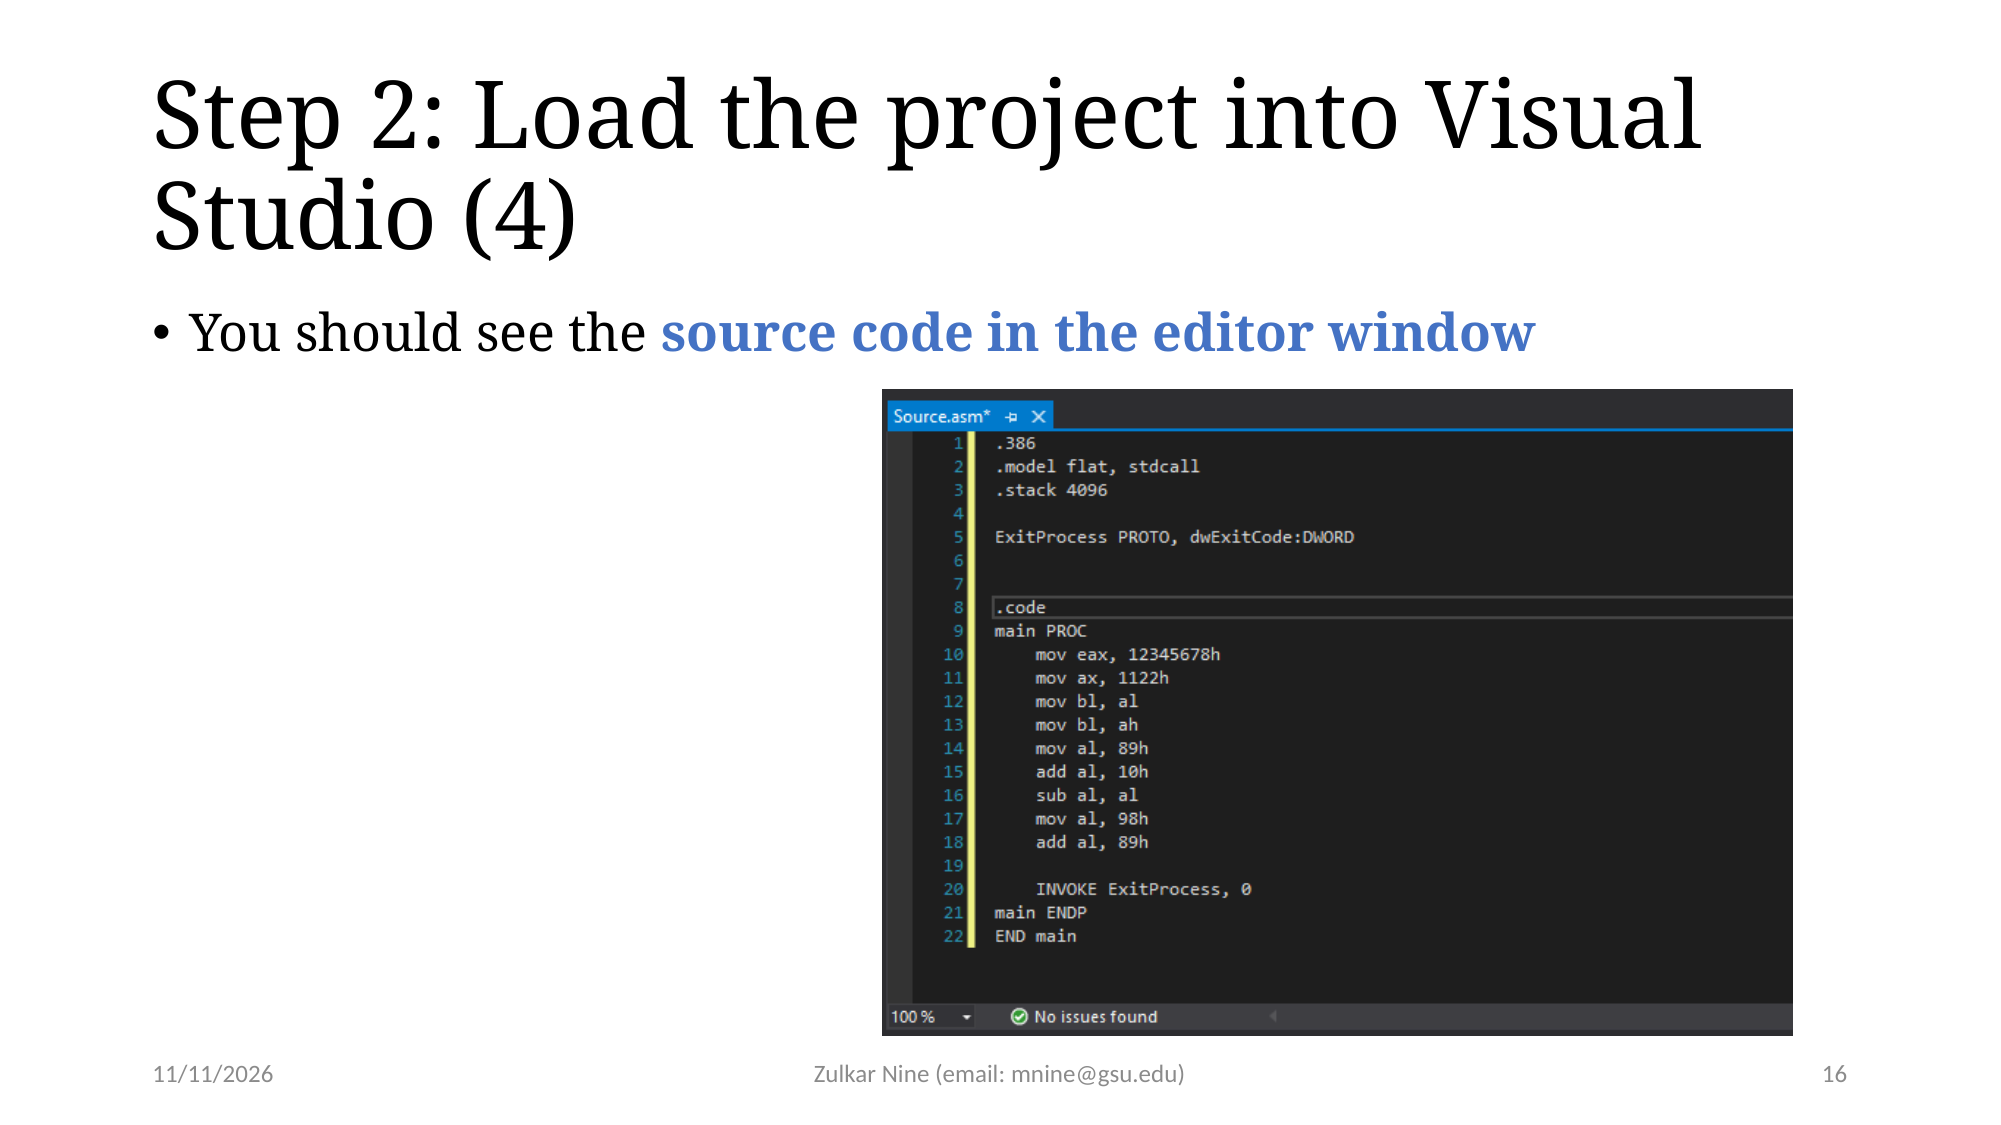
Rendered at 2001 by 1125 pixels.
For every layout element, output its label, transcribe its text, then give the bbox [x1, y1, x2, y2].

slide_number 16 [1412, 1042, 1863, 1103]
footer Zulkar Nine (email: mnine@gsu.edu) [662, 1042, 1338, 1103]
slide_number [137, 1042, 588, 1103]
picture [882, 389, 1793, 1036]
title Step 2: Load the project into Visual Studio (4) [137, 59, 1863, 278]
list You should see the source code in the editor window [137, 299, 1863, 1014]
